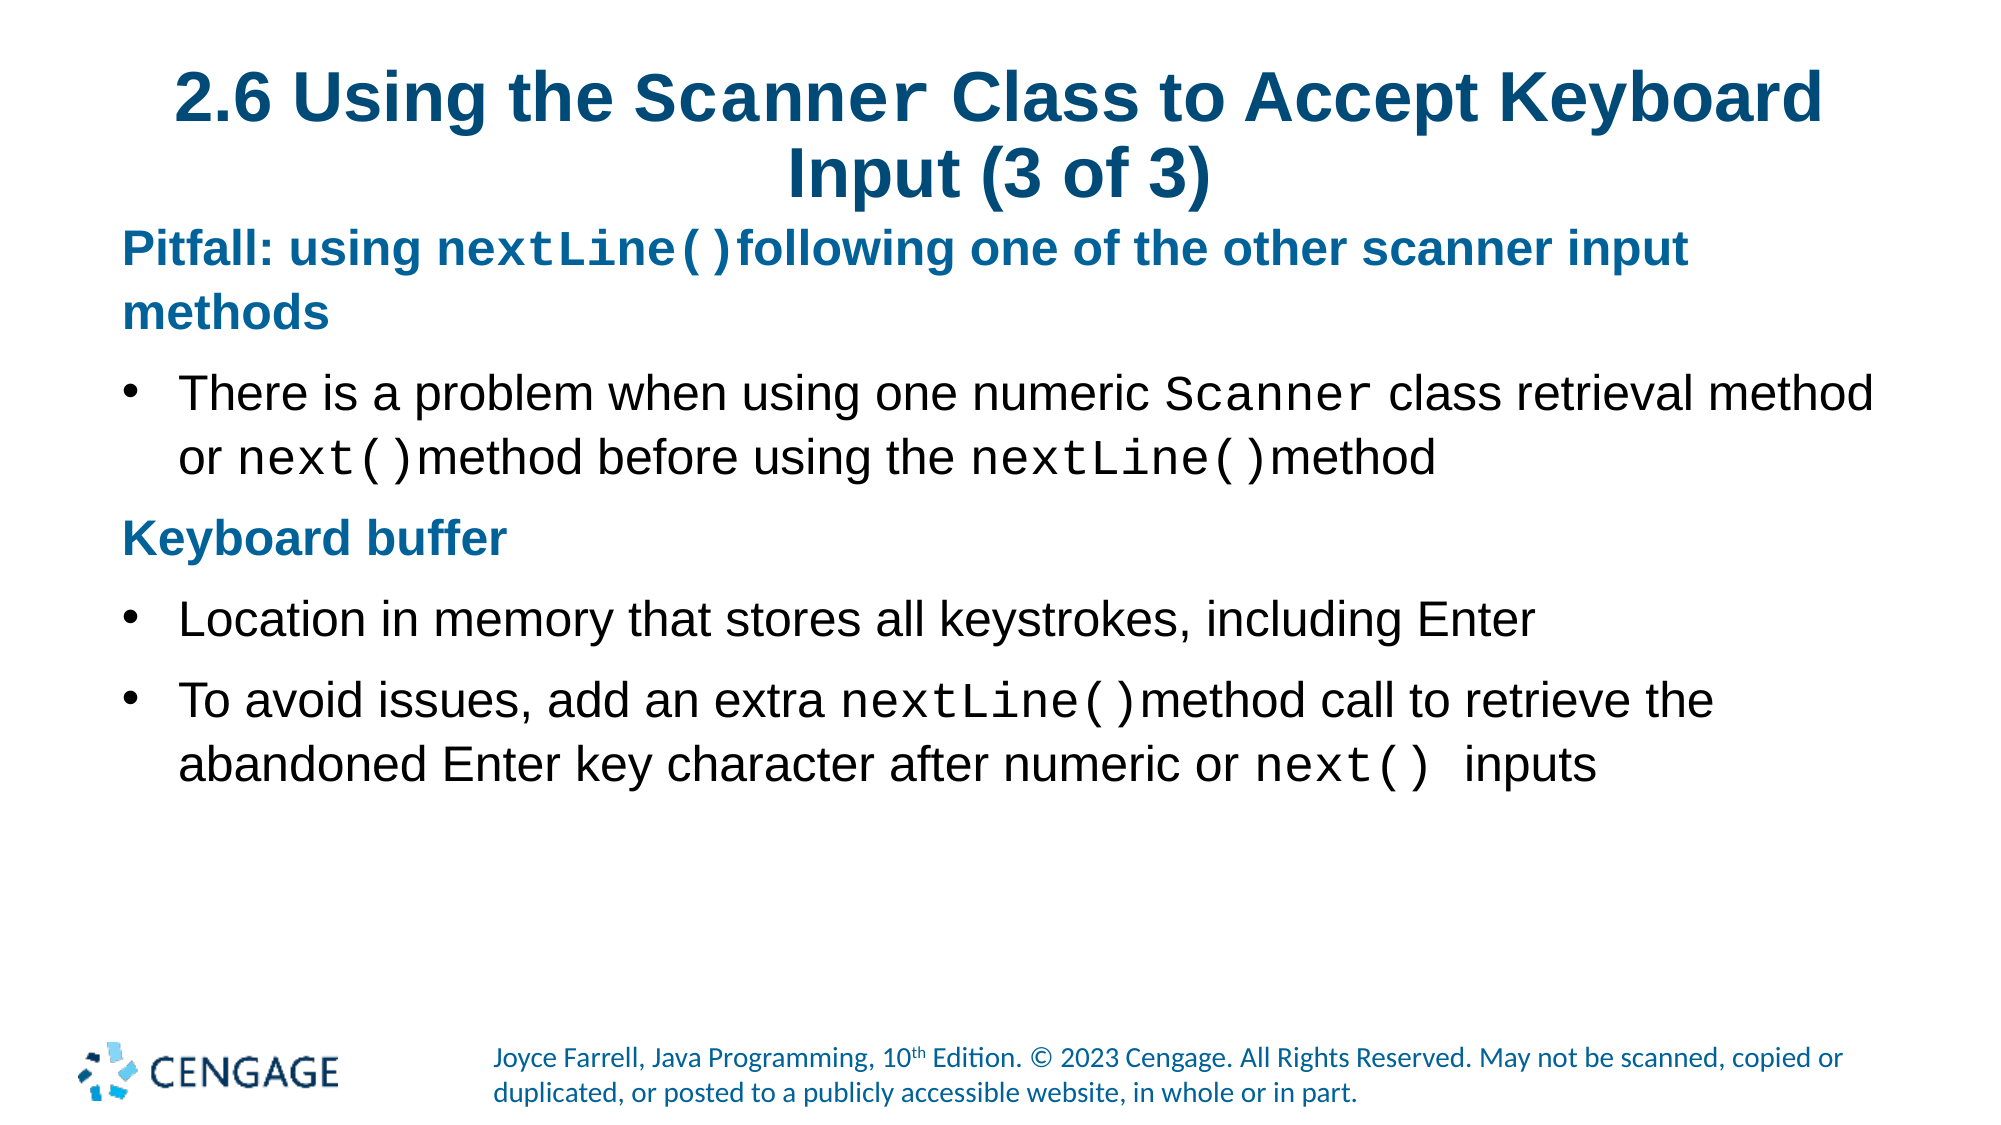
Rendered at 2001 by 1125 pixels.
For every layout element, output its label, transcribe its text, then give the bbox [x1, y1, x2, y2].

list Pitfall: using nextLine()following one of the other scanner input methods There is a problem when using one numeric Scanner class retrieval method or next()method before using the nextLine()method Keyboard buffer Location in memory that stores all keystrokes, including Enter To avoid issues, add an extra nextLine()method call to retrieve the abandoned Enter key character after numeric or next() inputs [121, 211, 1880, 824]
picture [78, 1042, 338, 1101]
title 2.6 Using the Scanner Class to Accept Keyboard Input (3 of 3) [137, 59, 1863, 171]
